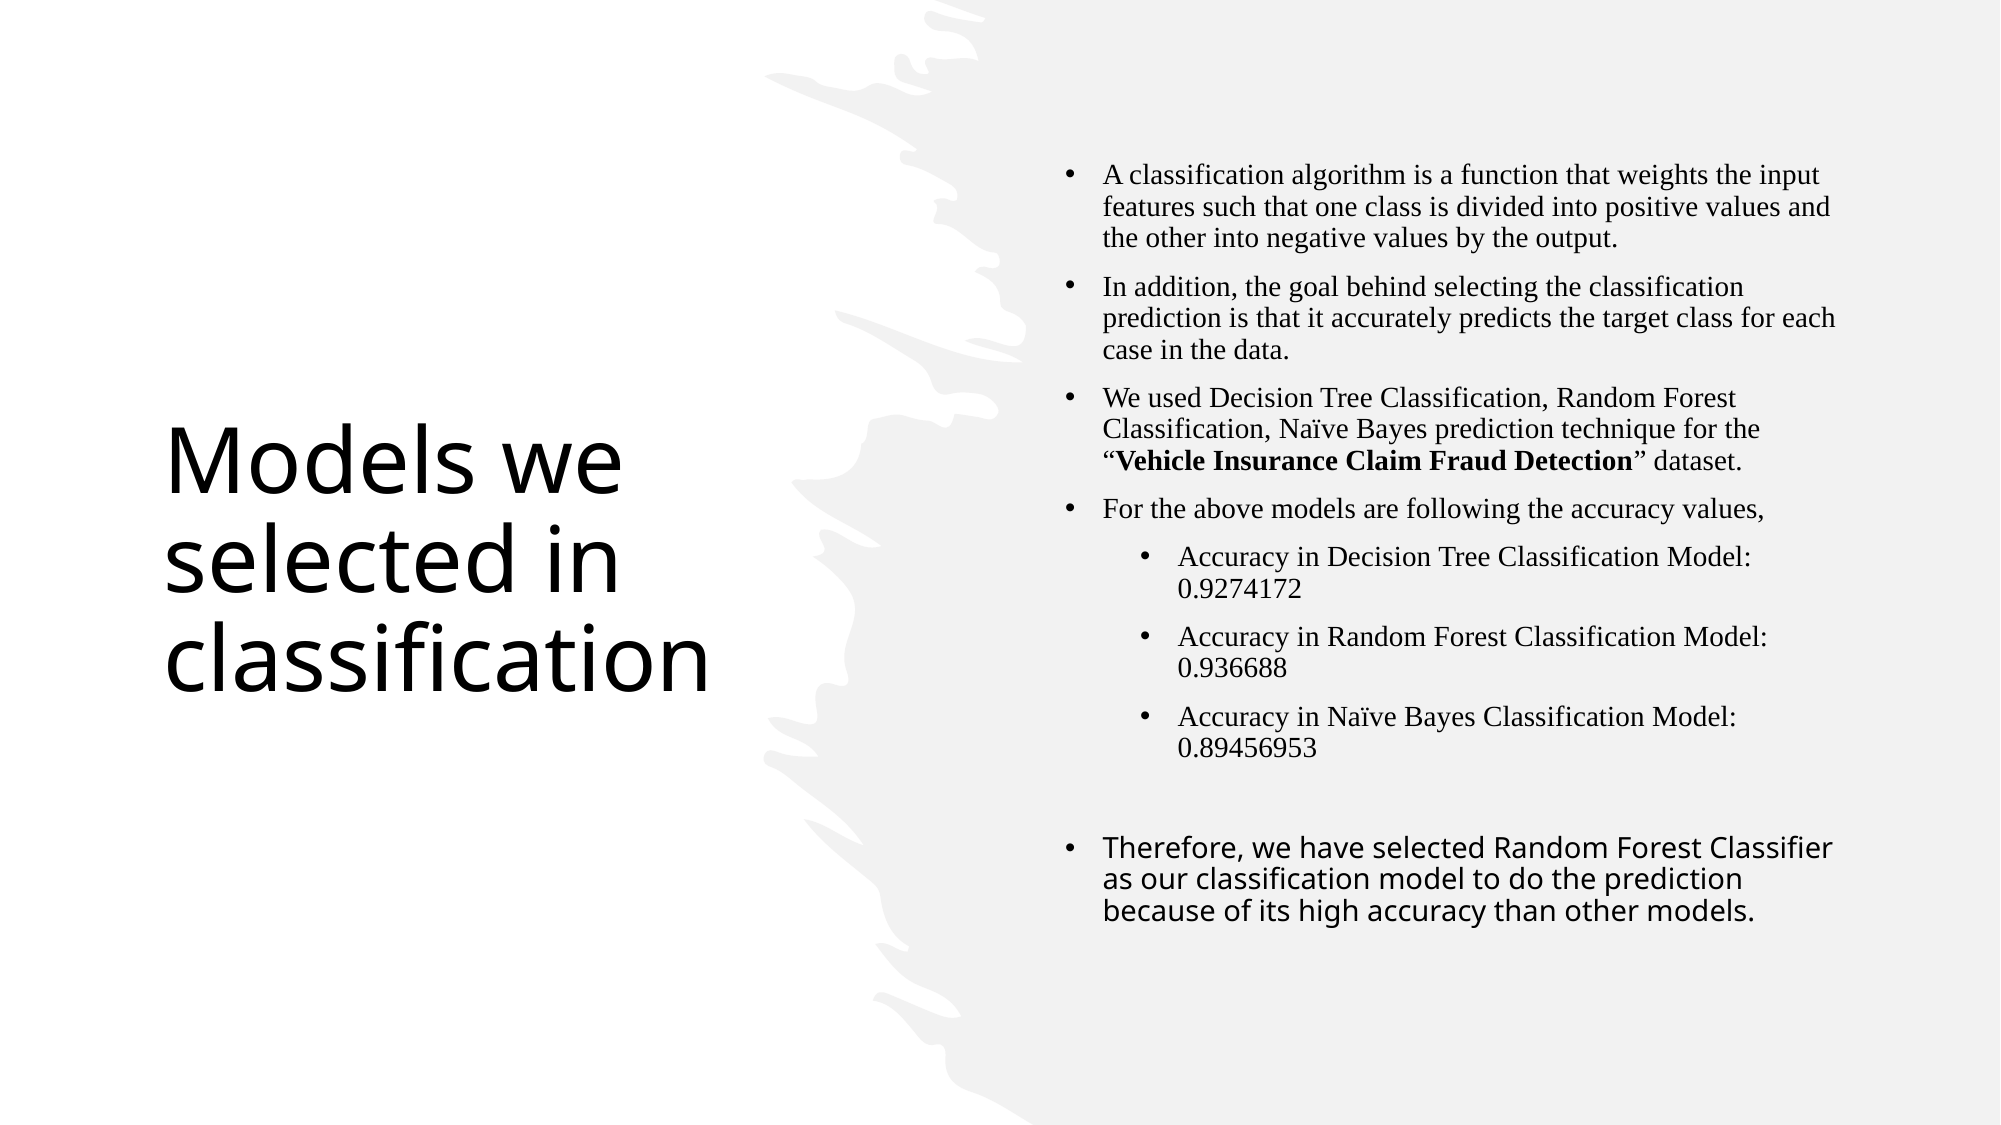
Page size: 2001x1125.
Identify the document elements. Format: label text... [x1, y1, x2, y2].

text_box [0, 0, 1031, 1125]
title Models we selected in classification [148, 174, 764, 951]
list A classification algorithm is a function that weights the input features such that one class is divided into positive values and the other into negative values by the output. In addition, the goal behind selecting the classification prediction is that it accurately predicts the target class for each case in the data. We used Decision Tree Classification, Random Forest Classification, Naïve Bayes prediction technique for the “Vehicle Insurance Claim Fraud Detection” dataset. For the above models are following the accuracy values, Accuracy in Decision Tree Classification Model: 0.9274172 Accuracy in Random Forest Classification Model: 0.936688 Accuracy in Naïve Bayes Classification Model: 0.89456953 Therefore, we have selected Random Forest Classifier as our classification model to do the prediction because of its high accuracy than other models. [1050, 116, 1863, 1008]
text_box [764, 0, 2000, 1125]
